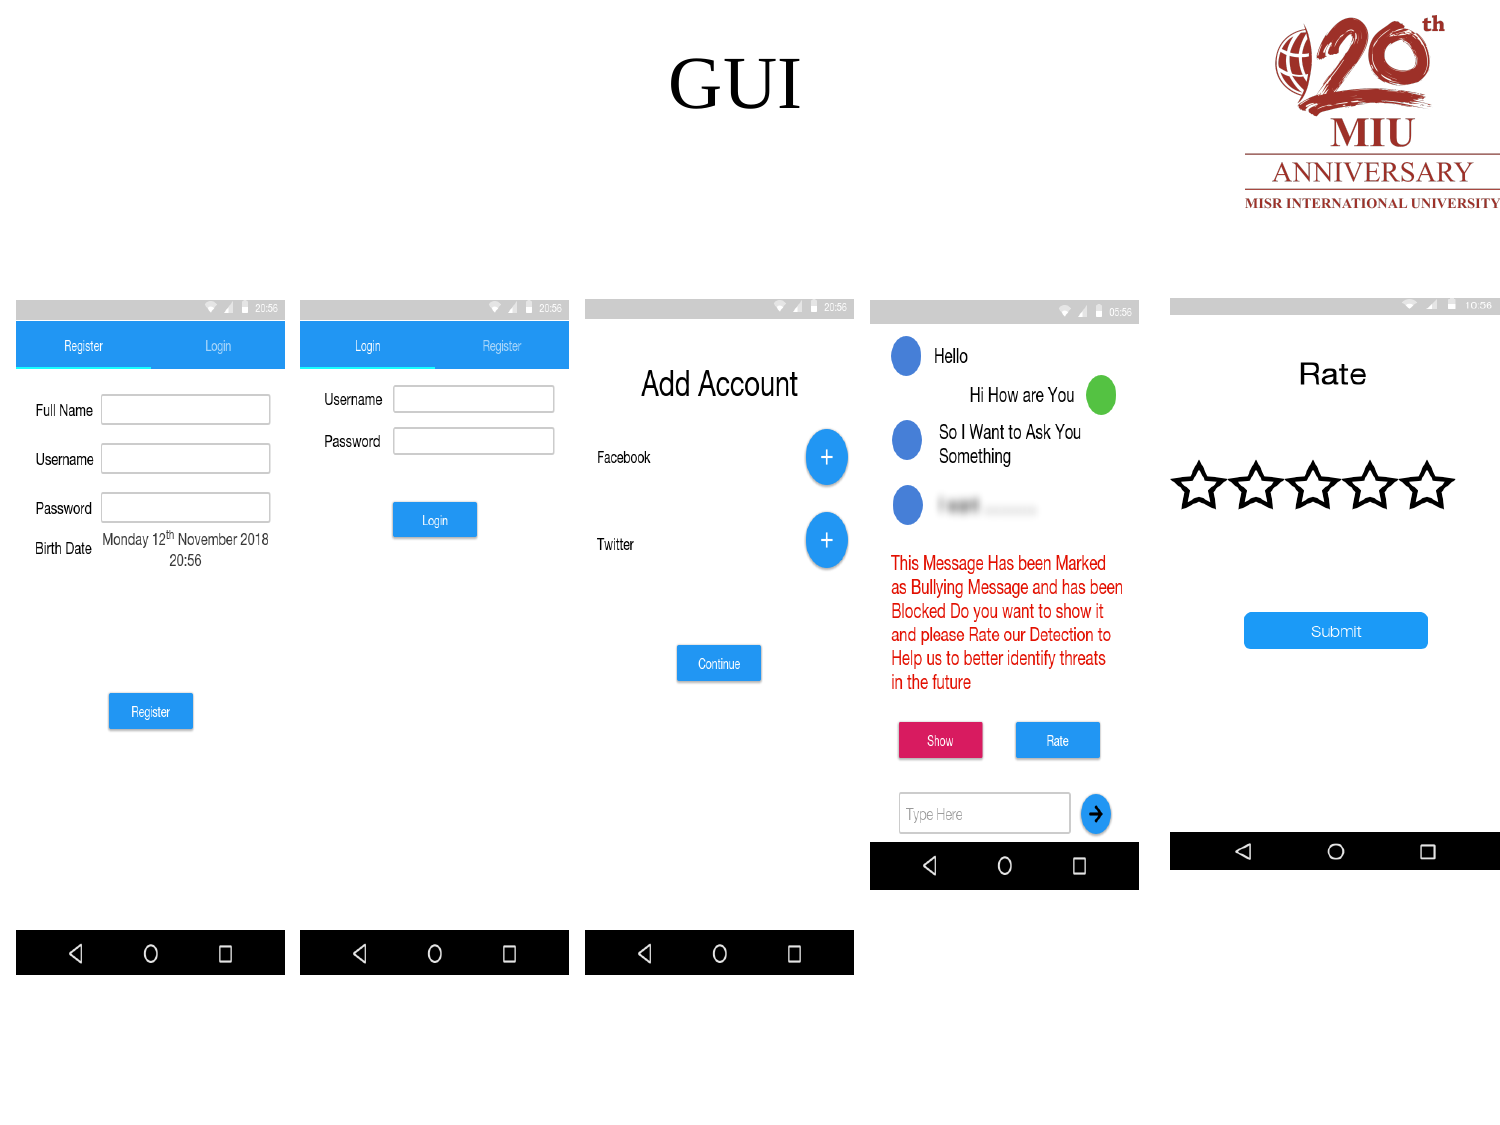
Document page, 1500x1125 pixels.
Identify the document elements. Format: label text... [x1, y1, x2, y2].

picture [1244, 14, 1500, 218]
picture [584, 299, 854, 975]
picture [16, 299, 286, 976]
text_box GUI [567, 26, 905, 131]
picture [299, 299, 569, 976]
picture [869, 299, 1139, 975]
picture [1169, 298, 1500, 871]
